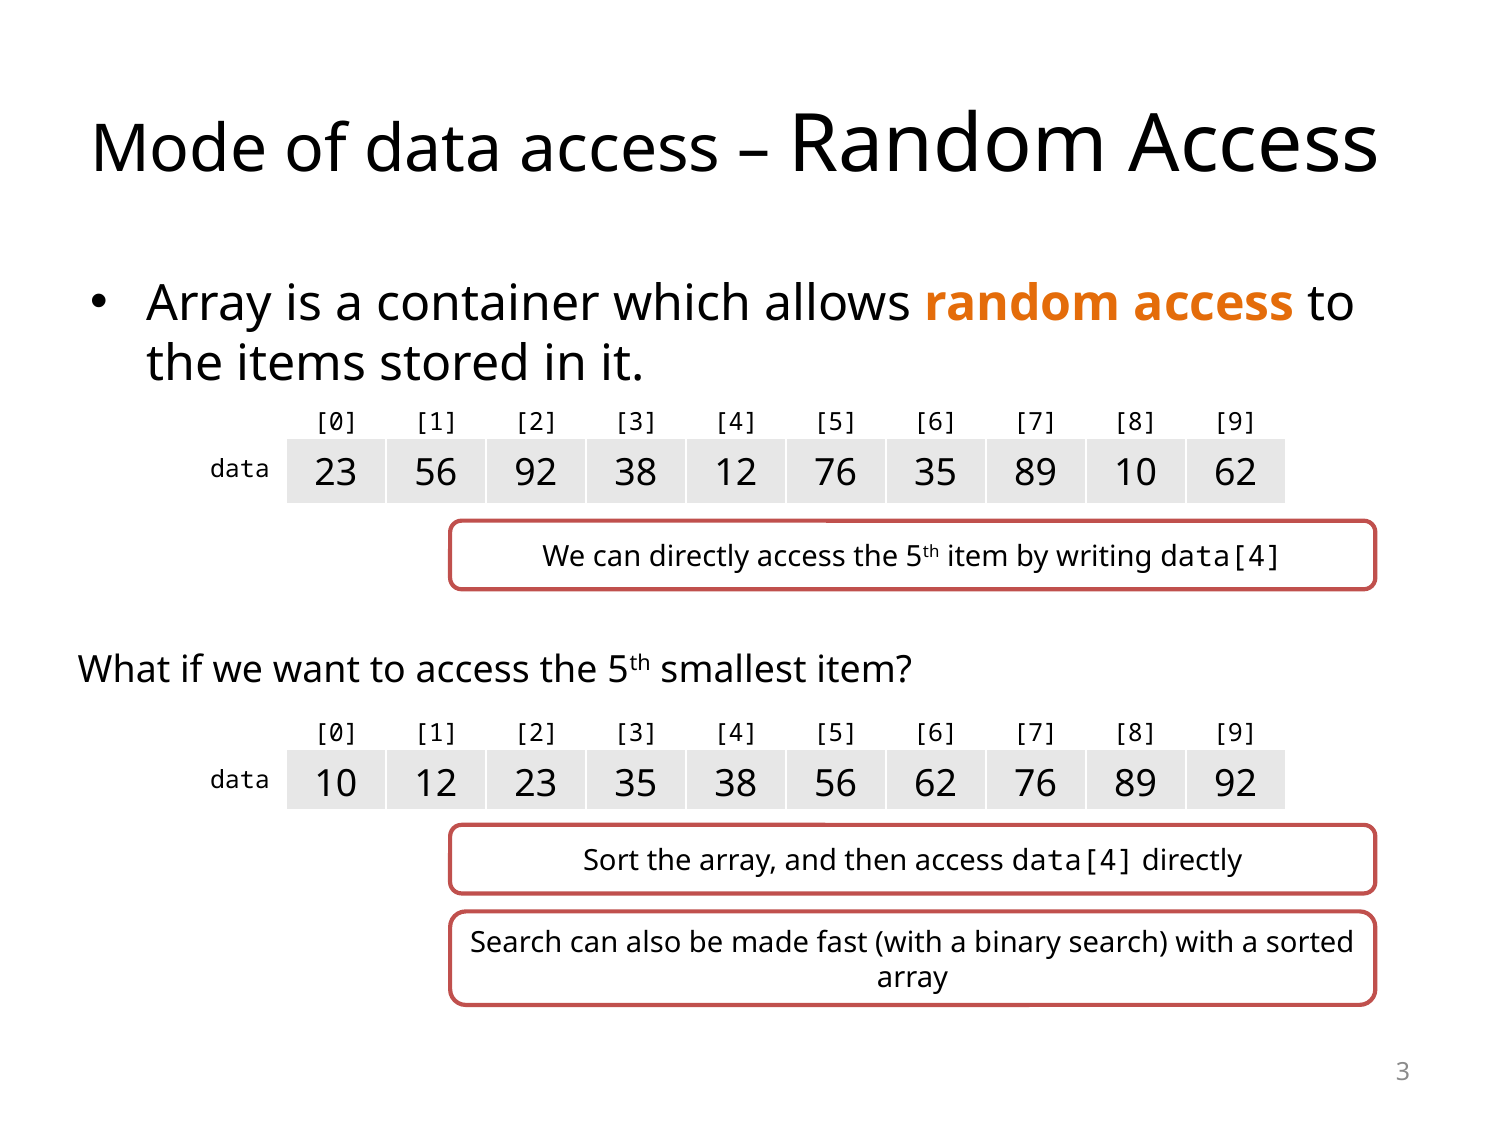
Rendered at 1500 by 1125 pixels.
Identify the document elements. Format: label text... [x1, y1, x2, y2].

table_header 10 [287, 750, 385, 809]
text_box Sort the array, and then access data[4] directly [447, 822, 1378, 896]
slide_number 3 [1074, 1042, 1425, 1103]
text_box [1] [399, 709, 474, 755]
table_header 62 [1187, 439, 1285, 503]
table_header 38 [587, 439, 685, 503]
table_header 62 [887, 750, 985, 809]
table_header 12 [687, 439, 785, 503]
text_box data [195, 445, 285, 490]
text_box [1] [399, 398, 474, 444]
table_header 89 [987, 439, 1085, 503]
table_header 10 [1087, 439, 1185, 503]
text_box [9] [1198, 709, 1273, 755]
text_box [0] [299, 709, 374, 755]
text_box [3] [598, 709, 674, 755]
table_header 23 [287, 439, 385, 503]
table_header 12 [387, 750, 485, 809]
table_header 56 [787, 750, 885, 809]
title Mode of data access – Random Access [75, 45, 1425, 233]
text_box [7] [998, 398, 1073, 444]
text_box [2] [498, 709, 574, 755]
text_box [6] [898, 709, 973, 755]
text_box [0] [299, 398, 374, 444]
list Array is a container which allows random access to the items stored in it. [75, 262, 1425, 1005]
text_box [8] [1098, 709, 1173, 755]
table_header 35 [587, 750, 685, 809]
text_box [4] [698, 398, 774, 444]
table_header 76 [787, 439, 885, 503]
table_header 23 [487, 750, 585, 809]
table_header 92 [487, 439, 585, 503]
table_header 92 [1187, 750, 1285, 809]
text_box [5] [798, 398, 874, 444]
table_header 38 [687, 750, 785, 809]
table_header 76 [987, 750, 1085, 809]
text_box We can directly access the 5th item by writing data[4] [447, 518, 1378, 592]
text_box Search can also be made fast (with a binary search) with a sorted array [448, 909, 1378, 1008]
text_box [9] [1198, 398, 1273, 444]
table_header 56 [387, 439, 485, 503]
text_box [7] [998, 709, 1073, 755]
text_box [8] [1098, 398, 1173, 444]
text_box [2] [498, 398, 574, 444]
text_box [6] [898, 398, 973, 444]
text_box [3] [598, 398, 674, 444]
text_box [5] [798, 709, 874, 755]
table_header 35 [887, 439, 985, 503]
table_header 89 [1087, 750, 1185, 809]
text_box data [195, 756, 285, 801]
text_box [4] [698, 709, 774, 755]
text_box What if we want to access the 5th smallest item? [63, 637, 927, 697]
